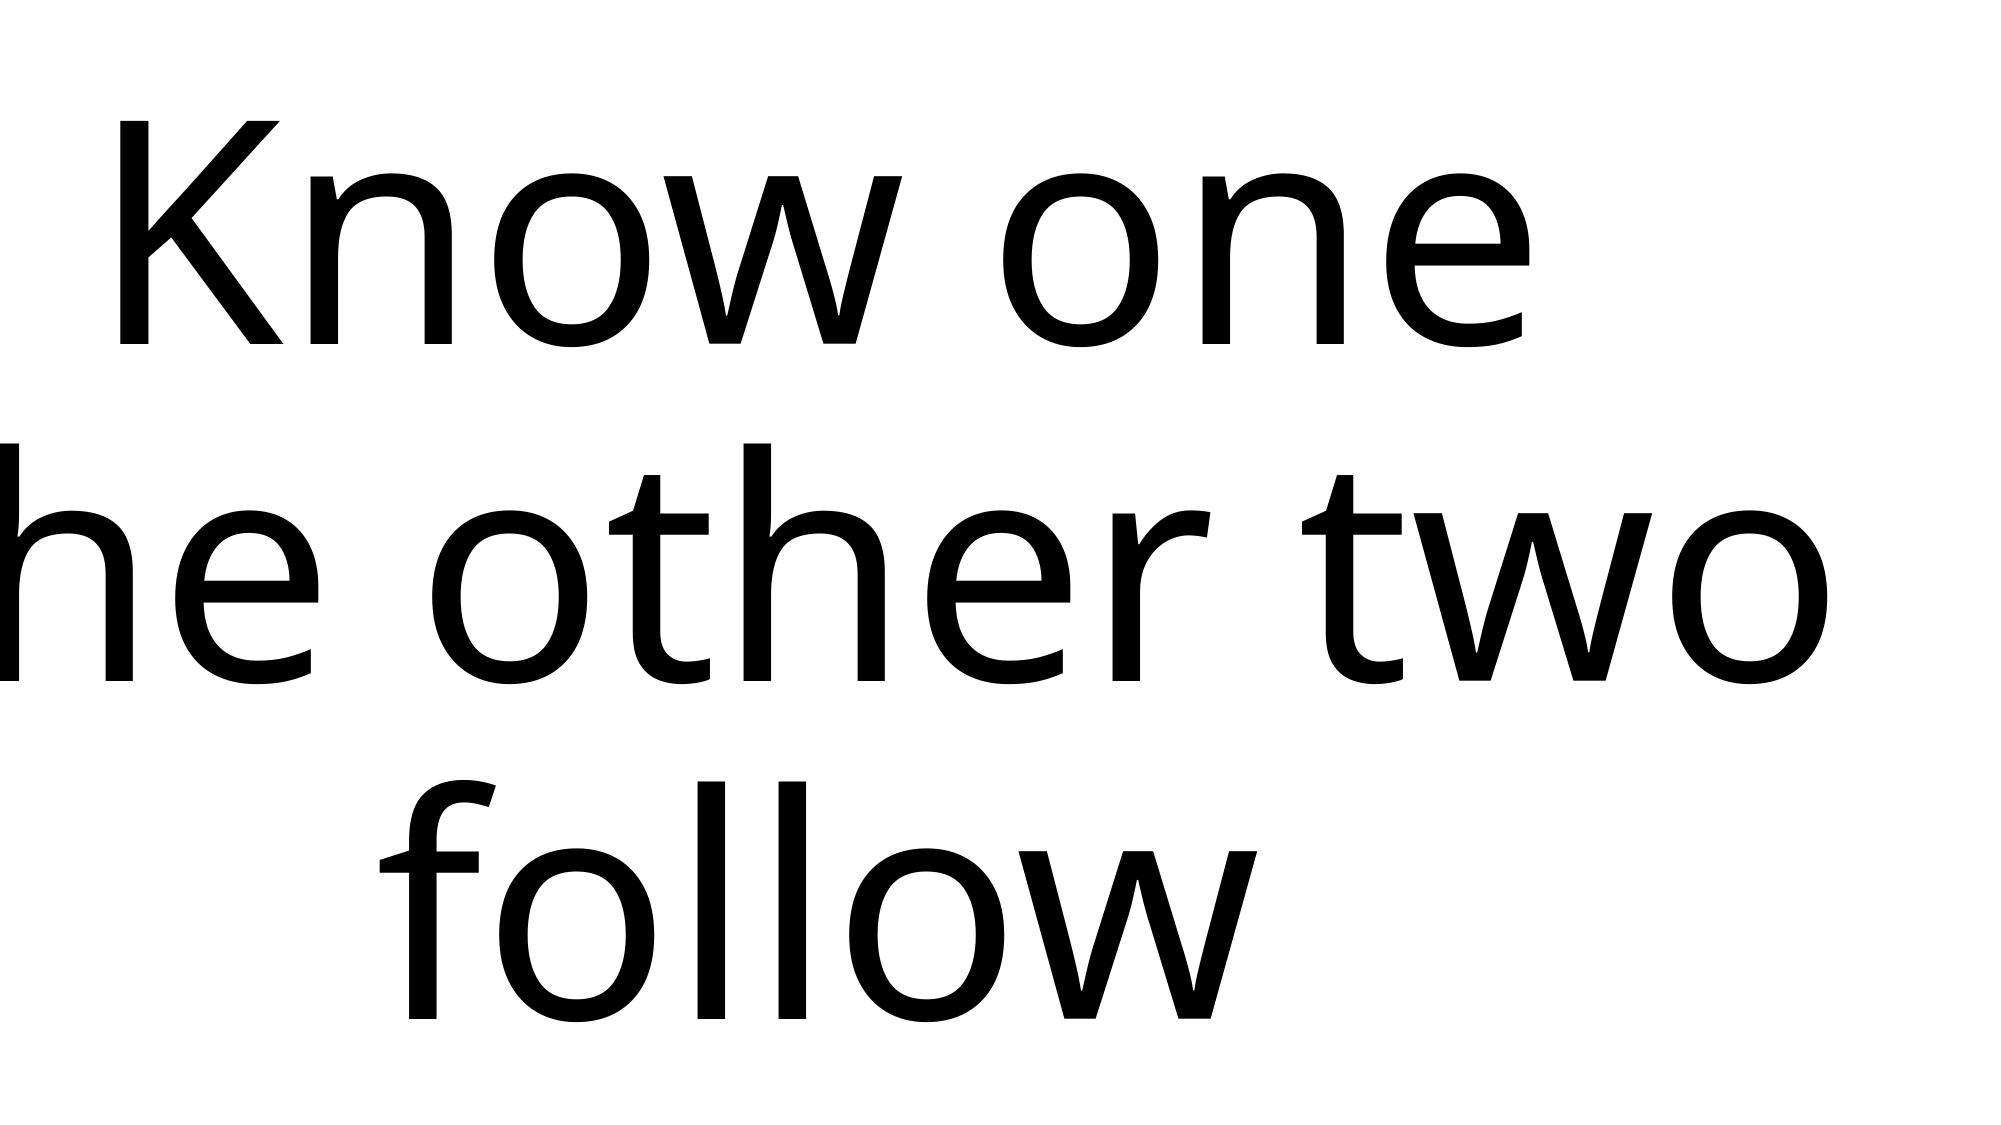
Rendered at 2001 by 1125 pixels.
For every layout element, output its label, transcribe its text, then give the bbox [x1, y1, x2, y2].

text_box Know one The other two follow [0, 18, 2000, 1125]
